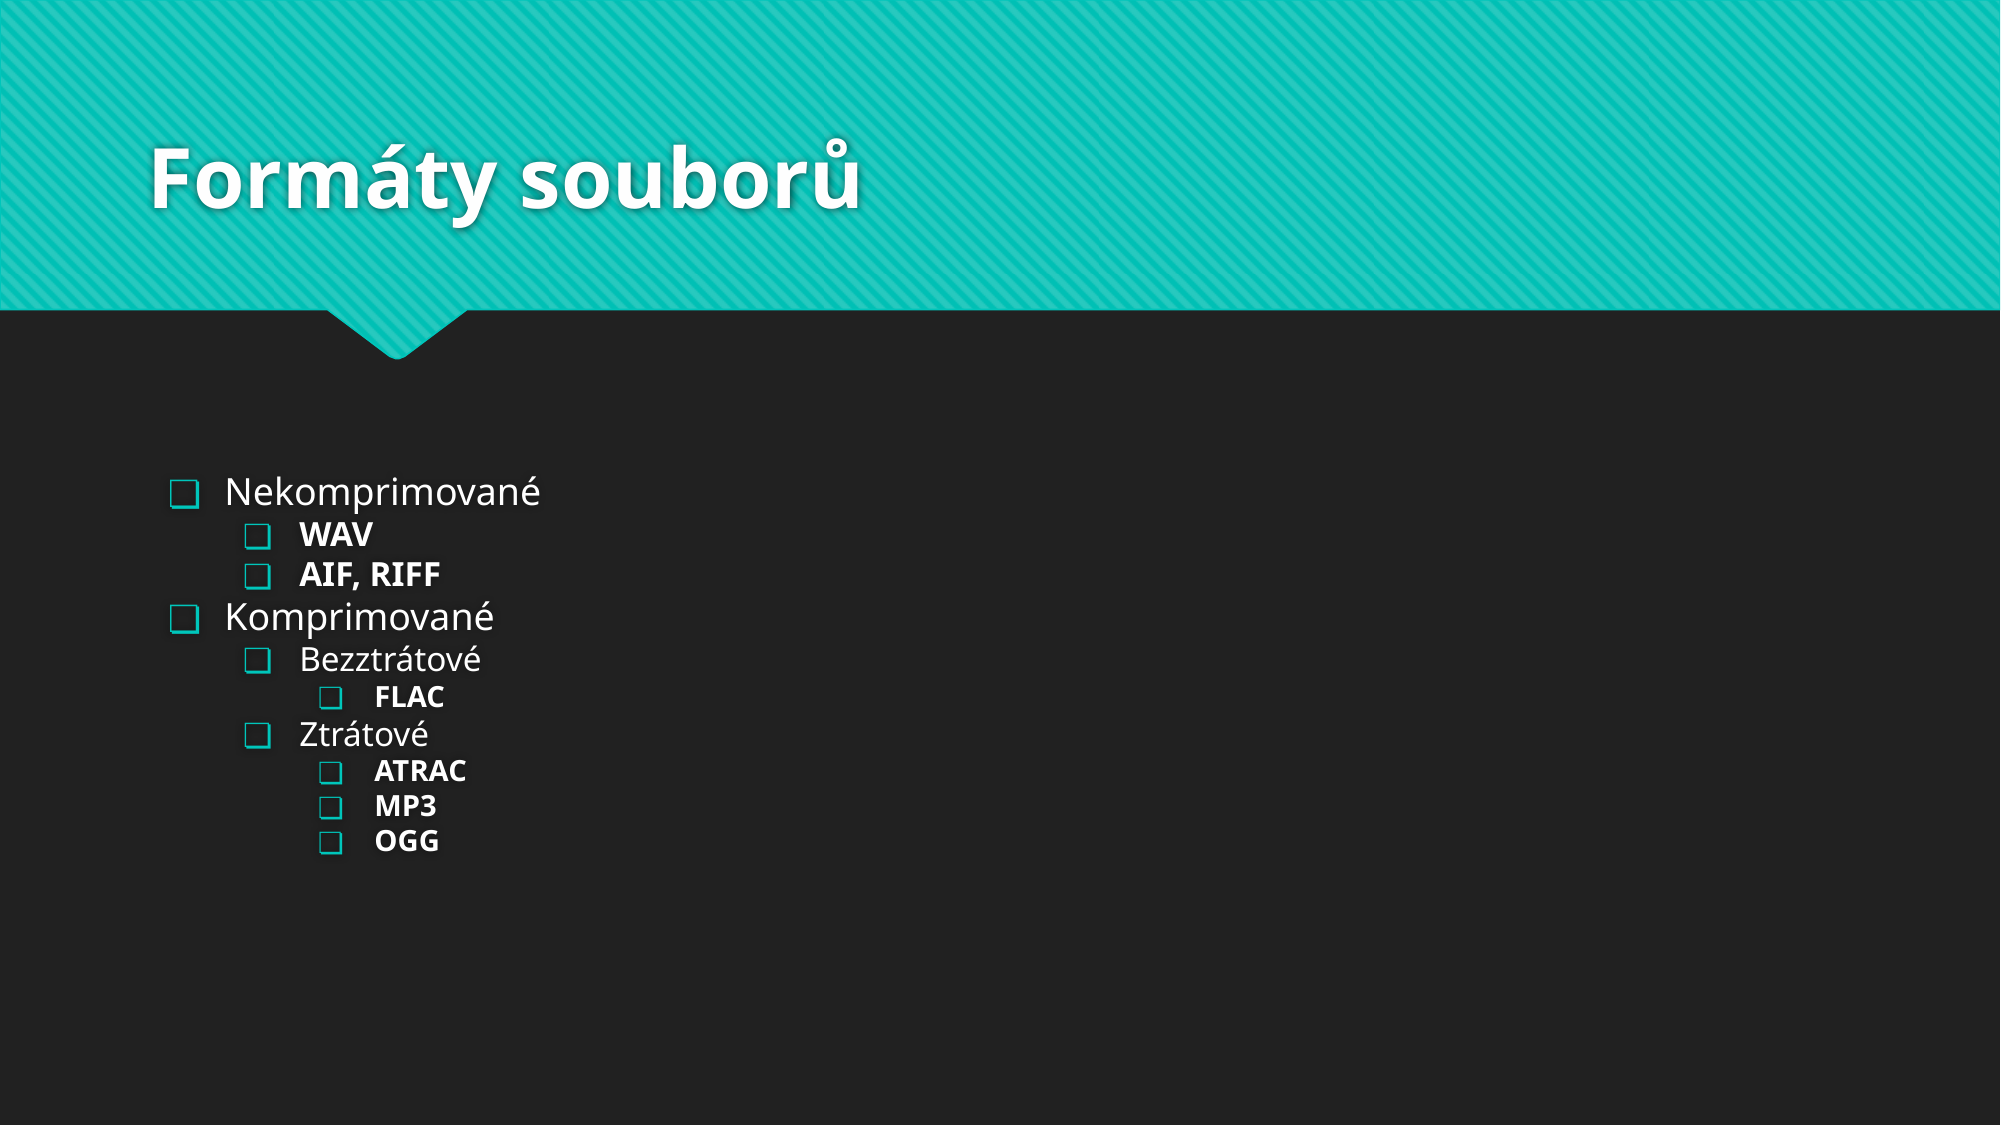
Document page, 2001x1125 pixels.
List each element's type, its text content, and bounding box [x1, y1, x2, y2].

picture [1, 1, 1999, 357]
title Formáty souborů [132, 73, 1868, 233]
list Nekomprimované WAV AIF, RIFF Komprimované Bezztrátové FLAC Ztrátové ATRAC MP3 OGG [134, 364, 1866, 962]
